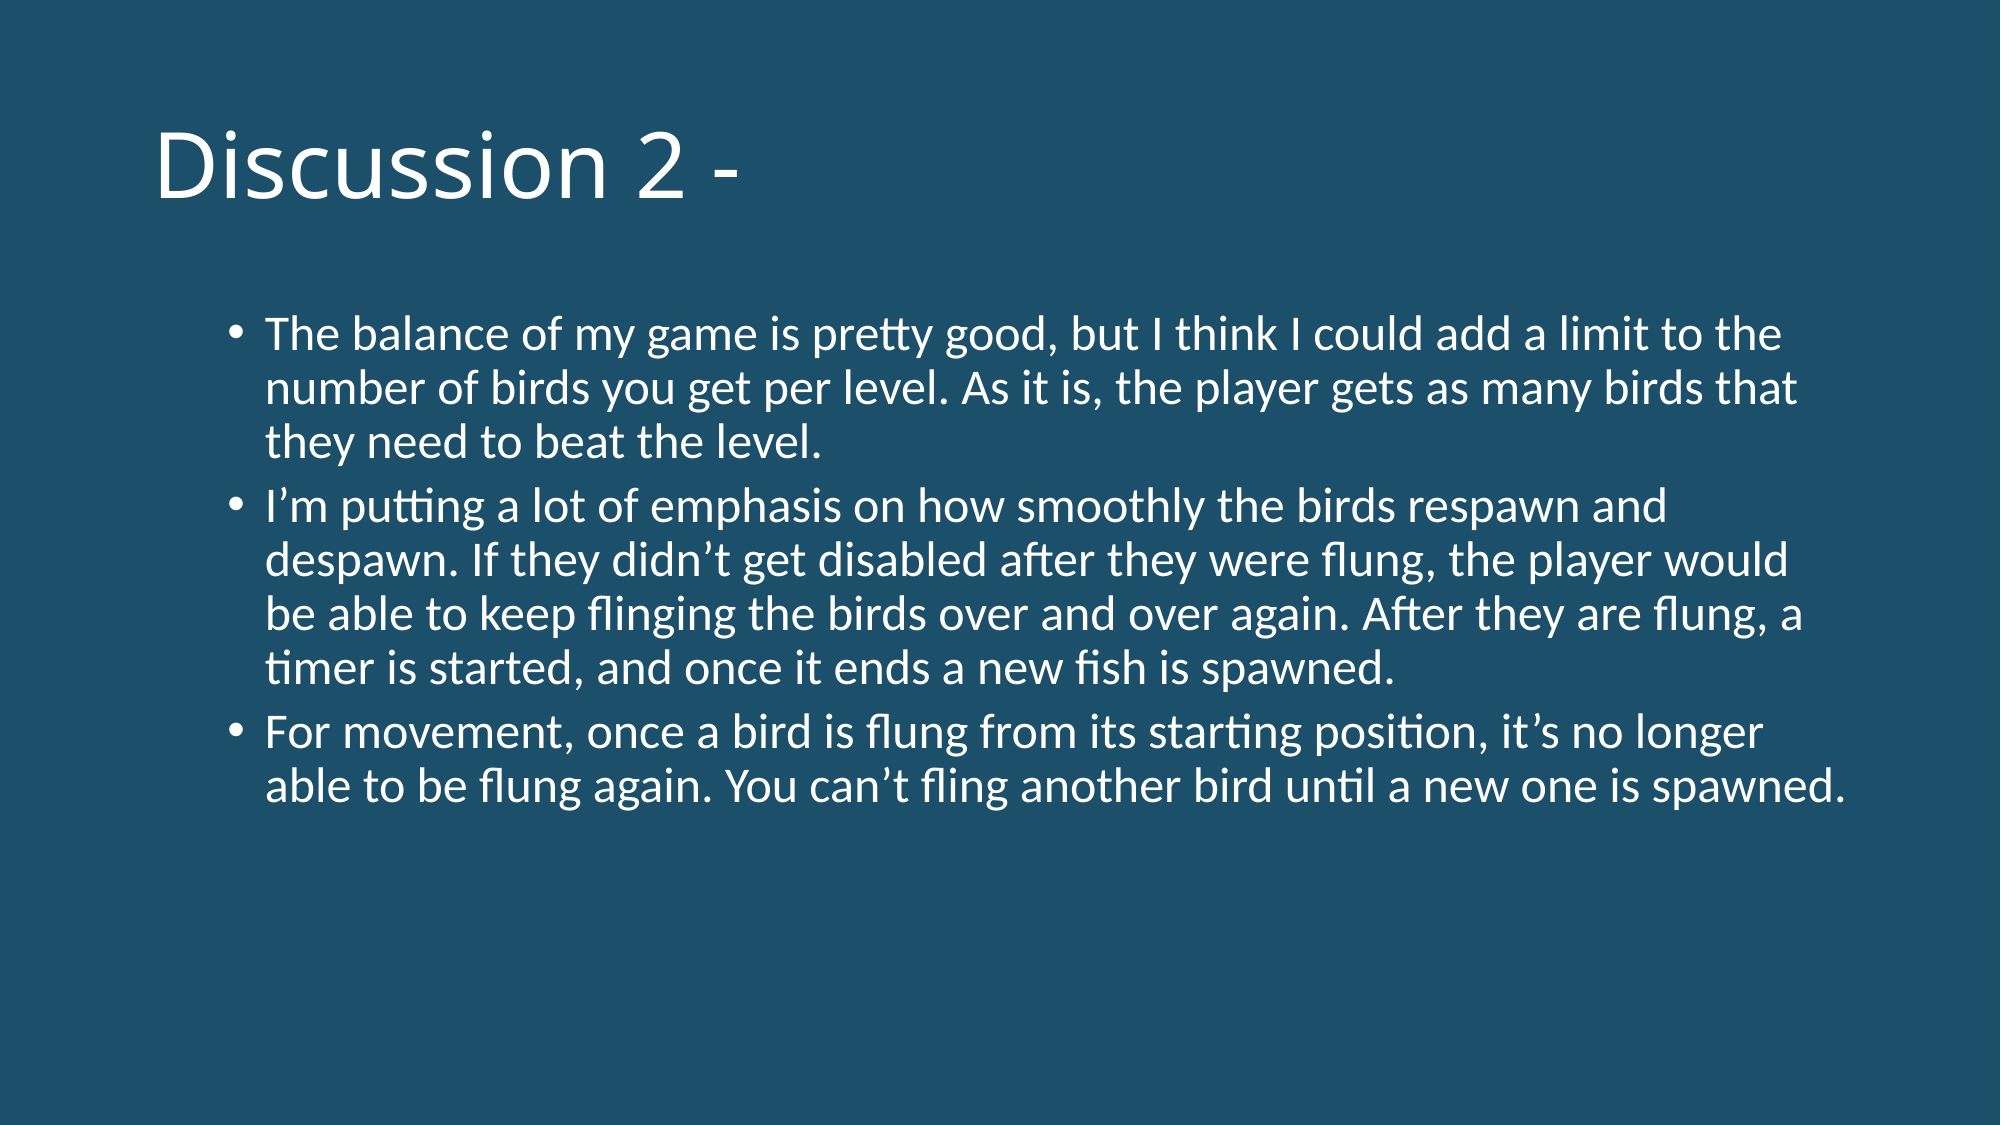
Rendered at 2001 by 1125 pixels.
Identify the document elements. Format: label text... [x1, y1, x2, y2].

title Discussion 2 - [137, 59, 1863, 278]
list The balance of my game is pretty good, but I think I could add a limit to the number of birds you get per level. As it is, the player gets as many birds that they need to beat the level. I’m putting a lot of emphasis on how smoothly the birds respawn and despawn. If they didn’t get disabled after they were flung, the player would be able to keep flinging the birds over and over again. After they are flung, a timer is started, and once it ends a new fish is spawned. For movement, once a bird is flung from its starting position, it’s no longer able to be flung again. You can’t fling another bird until a new one is spawned. [137, 299, 1863, 1014]
